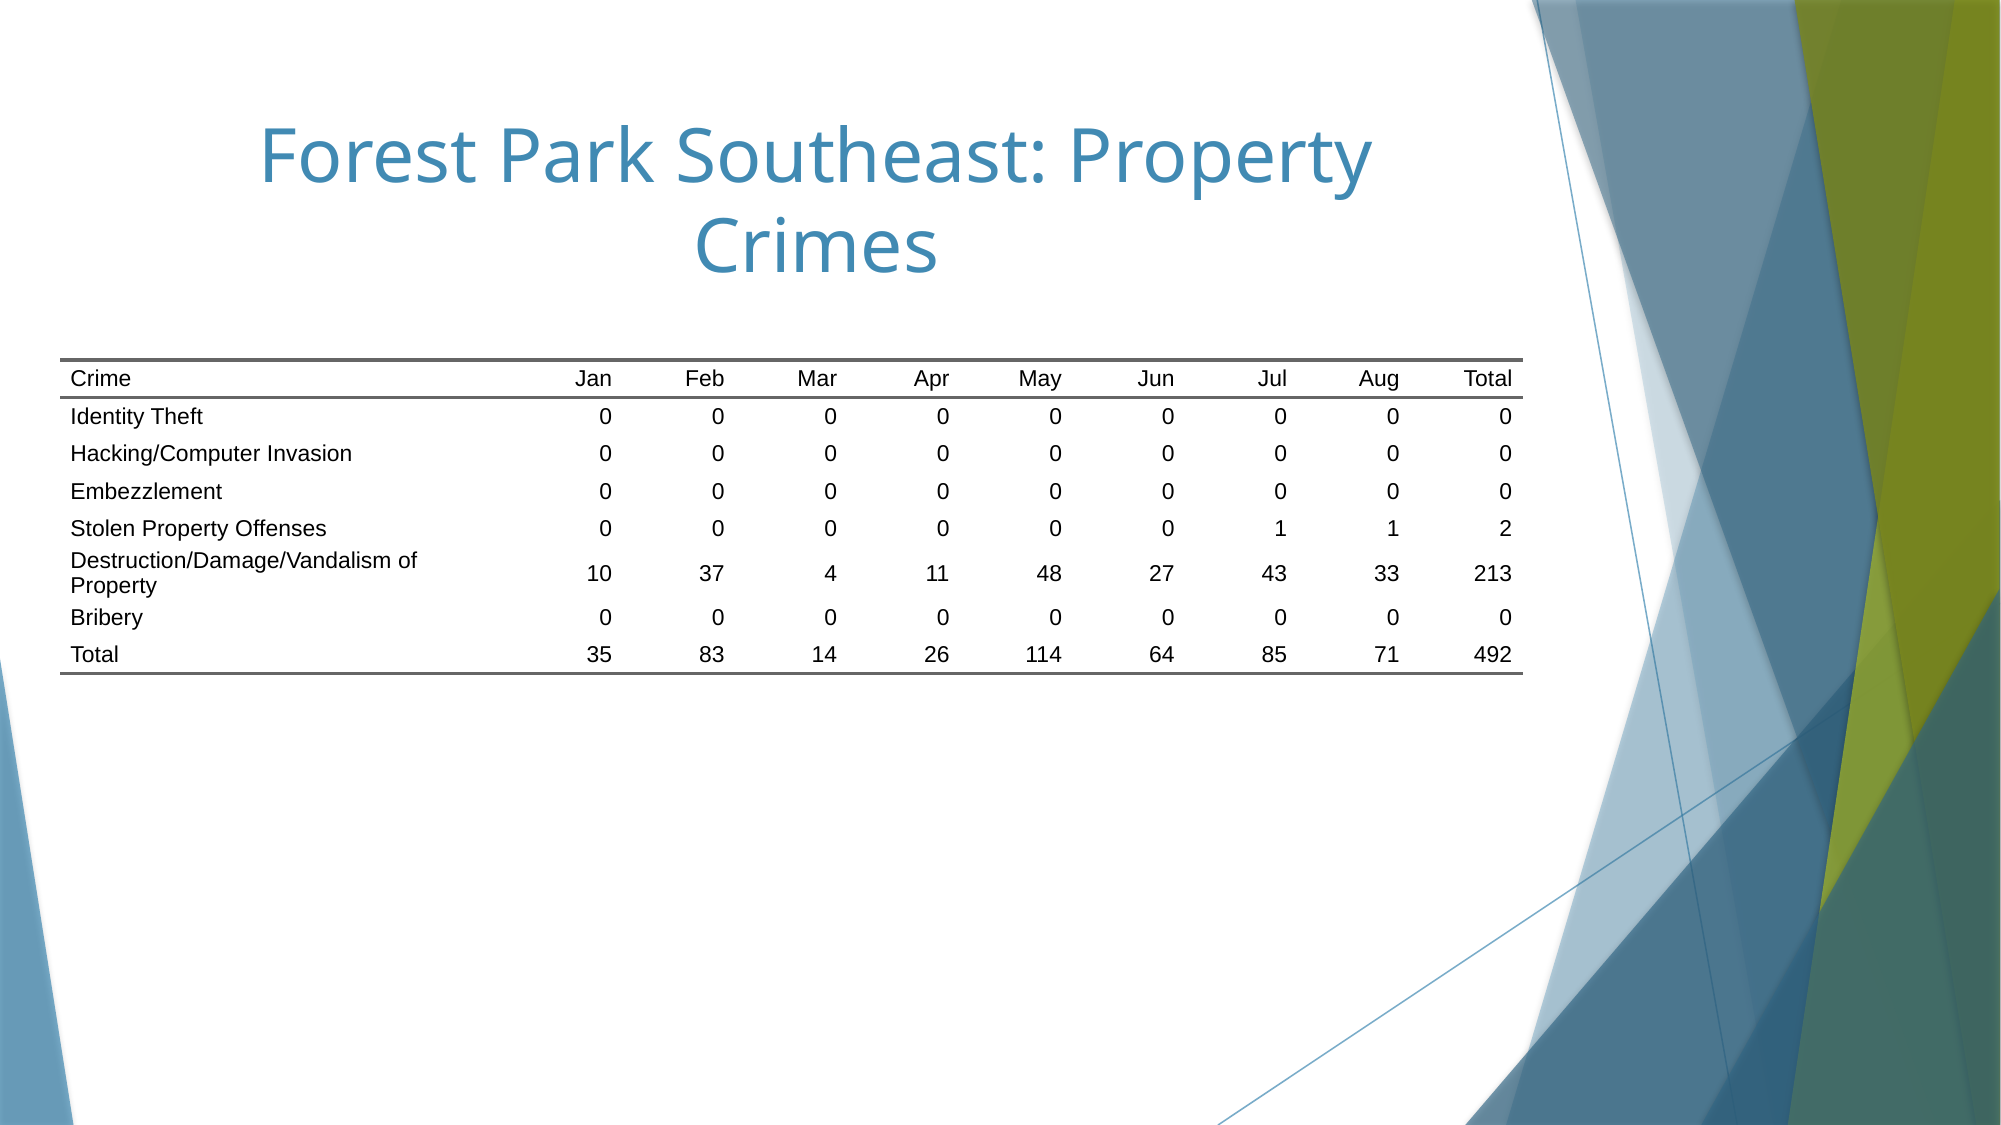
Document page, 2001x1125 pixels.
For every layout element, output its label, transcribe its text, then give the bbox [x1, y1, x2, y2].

table_cell 0 [1298, 599, 1410, 636]
table_cell 0 [848, 399, 960, 435]
table_cell 83 [623, 636, 735, 672]
table_cell 1 [1185, 510, 1298, 548]
table_cell 0 [960, 599, 1073, 636]
table_cell 0 [510, 599, 623, 636]
table_cell 0 [510, 435, 623, 473]
table_cell Identity Theft [60, 399, 510, 435]
table_cell 0 [960, 399, 1073, 435]
table_cell Destruction/Damage/Vandalism of Property [60, 548, 510, 599]
table_cell 0 [735, 510, 848, 548]
table_cell 43 [1185, 548, 1298, 599]
table_cell 0 [1410, 599, 1523, 636]
table_cell 0 [1073, 435, 1185, 473]
table_cell 1 [1298, 510, 1410, 548]
table_cell 0 [1073, 510, 1185, 548]
table_cell 0 [510, 473, 623, 510]
title Forest Park Southeast: Property Crimes [111, 99, 1522, 317]
table_cell 64 [1073, 636, 1185, 672]
table_cell 0 [1410, 399, 1523, 435]
table_cell 0 [960, 435, 1073, 473]
table_cell 0 [1185, 473, 1298, 510]
table_cell Stolen Property Offenses [60, 510, 510, 548]
table_cell 0 [623, 510, 735, 548]
table_cell 37 [623, 548, 735, 599]
table_header Feb [623, 362, 735, 396]
table_cell 0 [848, 473, 960, 510]
table_header Crime [60, 362, 510, 396]
table_cell 0 [510, 510, 623, 548]
table_cell 0 [848, 435, 960, 473]
table_header May [960, 362, 1073, 396]
table_cell 71 [1298, 636, 1410, 672]
table_header Jul [1185, 362, 1298, 396]
table_cell 0 [960, 473, 1073, 510]
table_cell 0 [1185, 435, 1298, 473]
table_cell Total [60, 636, 510, 672]
table_cell 10 [510, 548, 623, 599]
table_cell 0 [960, 510, 1073, 548]
table_cell 0 [1410, 435, 1523, 473]
table_cell 14 [735, 636, 848, 672]
table_cell 0 [1298, 399, 1410, 435]
table_cell 2 [1410, 510, 1523, 548]
table_cell 114 [960, 636, 1073, 672]
table_cell 0 [623, 599, 735, 636]
table_cell 0 [1298, 473, 1410, 510]
table_cell 11 [848, 548, 960, 599]
table_cell 0 [510, 399, 623, 435]
table_header Mar [735, 362, 848, 396]
table_cell 0 [848, 510, 960, 548]
table_cell 35 [510, 636, 623, 672]
table_cell 33 [1298, 548, 1410, 599]
table_cell 0 [623, 473, 735, 510]
table_cell 0 [623, 399, 735, 435]
table_cell Embezzlement [60, 473, 510, 510]
table_cell 0 [1073, 599, 1185, 636]
table_cell 0 [1073, 399, 1185, 435]
table_cell 26 [848, 636, 960, 672]
table_header Apr [848, 362, 960, 396]
table_cell 0 [1410, 473, 1523, 510]
table_cell Hacking/Computer Invasion [60, 435, 510, 473]
table_cell 0 [1185, 599, 1298, 636]
table_cell 0 [1073, 473, 1185, 510]
table_cell 492 [1410, 636, 1523, 672]
table_cell 27 [1073, 548, 1185, 599]
table_header Jan [510, 362, 623, 396]
table_header Aug [1298, 362, 1410, 396]
table_cell 0 [848, 599, 960, 636]
table_cell 0 [735, 435, 848, 473]
table_cell 0 [735, 599, 848, 636]
table_cell Bribery [60, 599, 510, 636]
table_cell 0 [1298, 435, 1410, 473]
table_cell 213 [1410, 548, 1523, 599]
table_header Jun [1073, 362, 1185, 396]
table_cell 48 [960, 548, 1073, 599]
table_cell 0 [623, 435, 735, 473]
table_header Total [1410, 362, 1523, 396]
table_cell 85 [1185, 636, 1298, 672]
table_cell 0 [735, 473, 848, 510]
table_cell 0 [735, 399, 848, 435]
table_cell 0 [1185, 399, 1298, 435]
table_cell 4 [735, 548, 848, 599]
